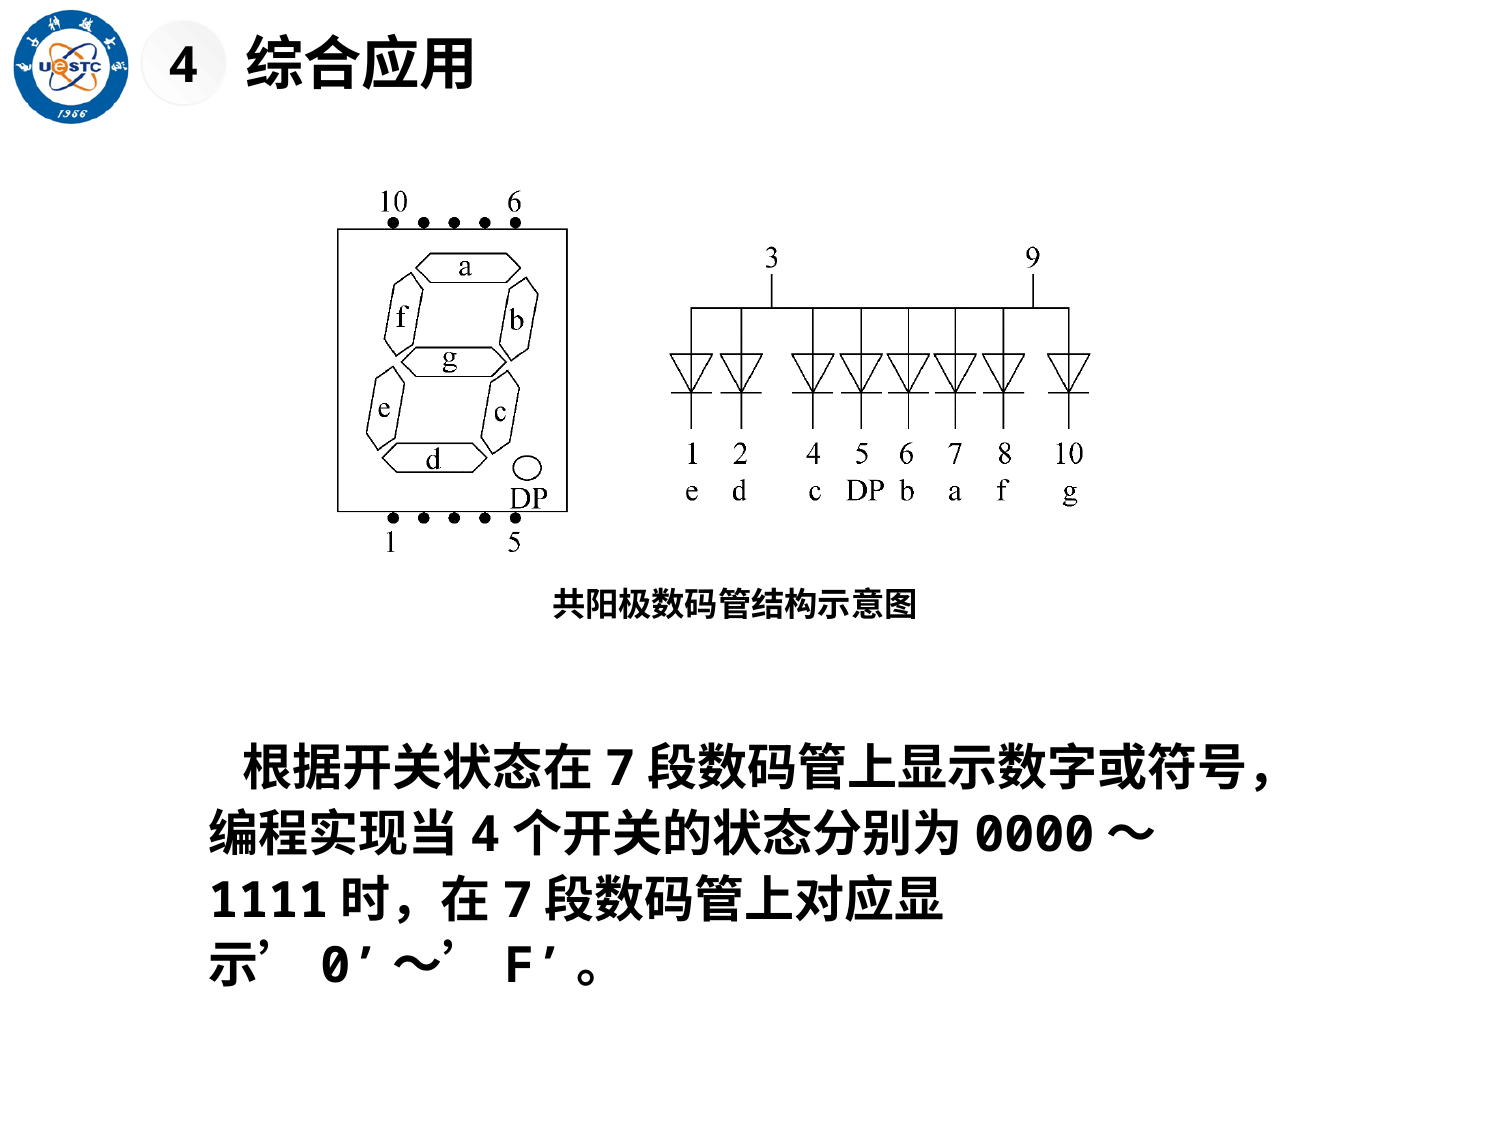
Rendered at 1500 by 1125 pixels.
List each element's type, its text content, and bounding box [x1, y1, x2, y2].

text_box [336, 185, 1093, 632]
text_box 综合应用 [230, 19, 885, 104]
picture [6, 8, 136, 126]
text_box 根据开关状态在7段数码管上显示数字或符号，编程实现当4个开关的状态分别为0000～1111时，在7段数码管上对应显示’0’～’F’。 [193, 721, 1302, 1001]
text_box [140, 18, 228, 107]
